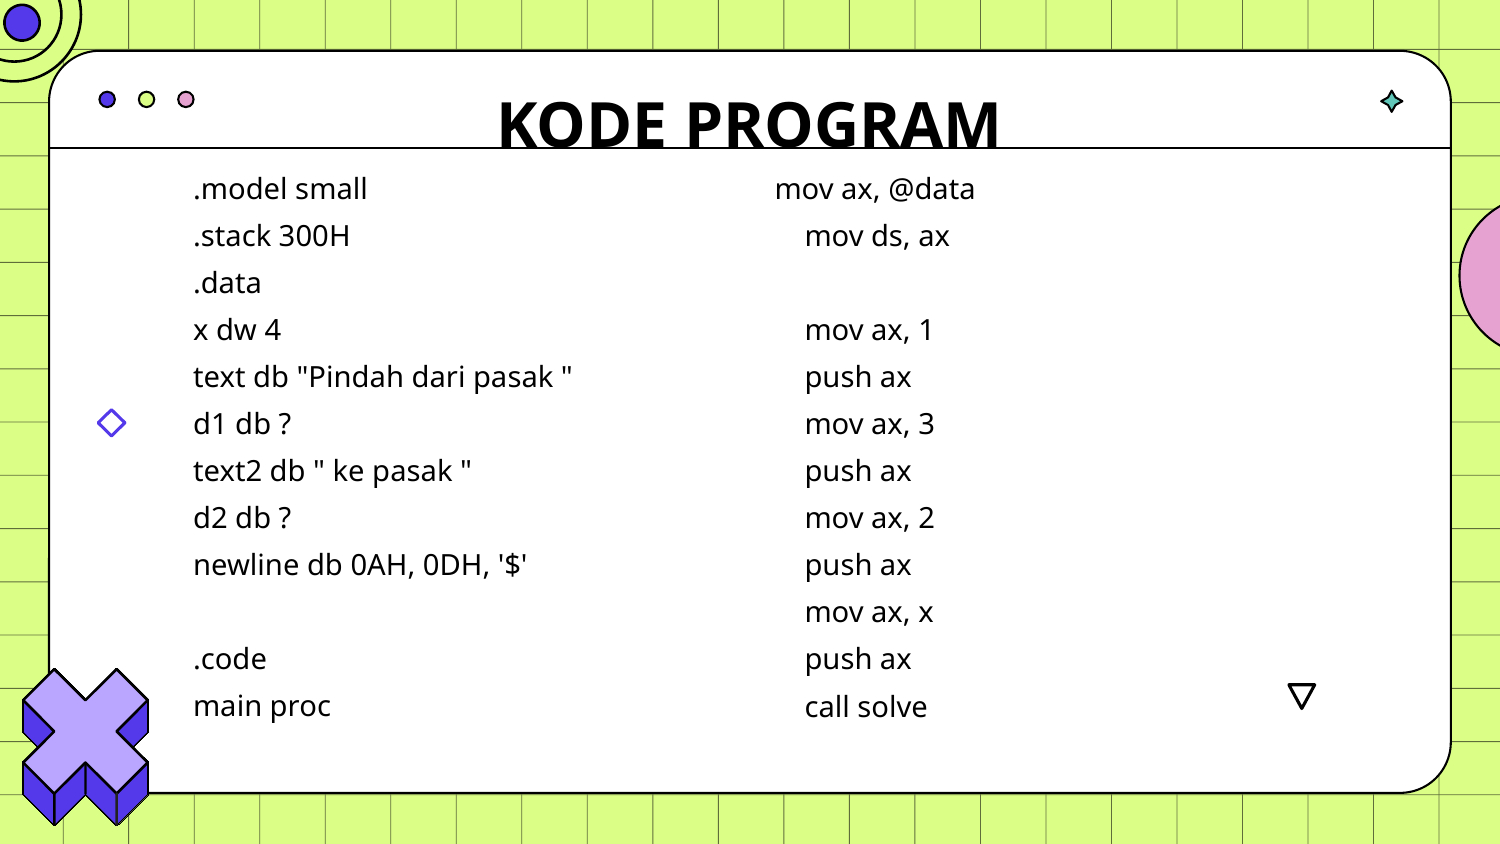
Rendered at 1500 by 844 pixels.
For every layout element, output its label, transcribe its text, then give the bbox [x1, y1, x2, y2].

text_box [1287, 683, 1317, 711]
title KODE PROGRAM [118, 96, 1382, 157]
text_box [98, 90, 116, 109]
list .model small .stack 300H .data x dw 4 text db "Pindah dari pasak " d1 db ? text2 db " ke pasak " d2 db ? newline db 0AH, 0DH, '$' .code main proc [178, 166, 712, 752]
text_box [97, 408, 127, 438]
text_box [1381, 90, 1403, 112]
text_box [137, 90, 156, 109]
text_box [177, 90, 195, 109]
text_box mov ax, @data mov ds, ax mov ax, 1 push ax mov ax, 3 push ax mov ax, 2 push ax mov ax, x push ax call solve [759, 166, 1294, 245]
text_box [22, 667, 149, 826]
